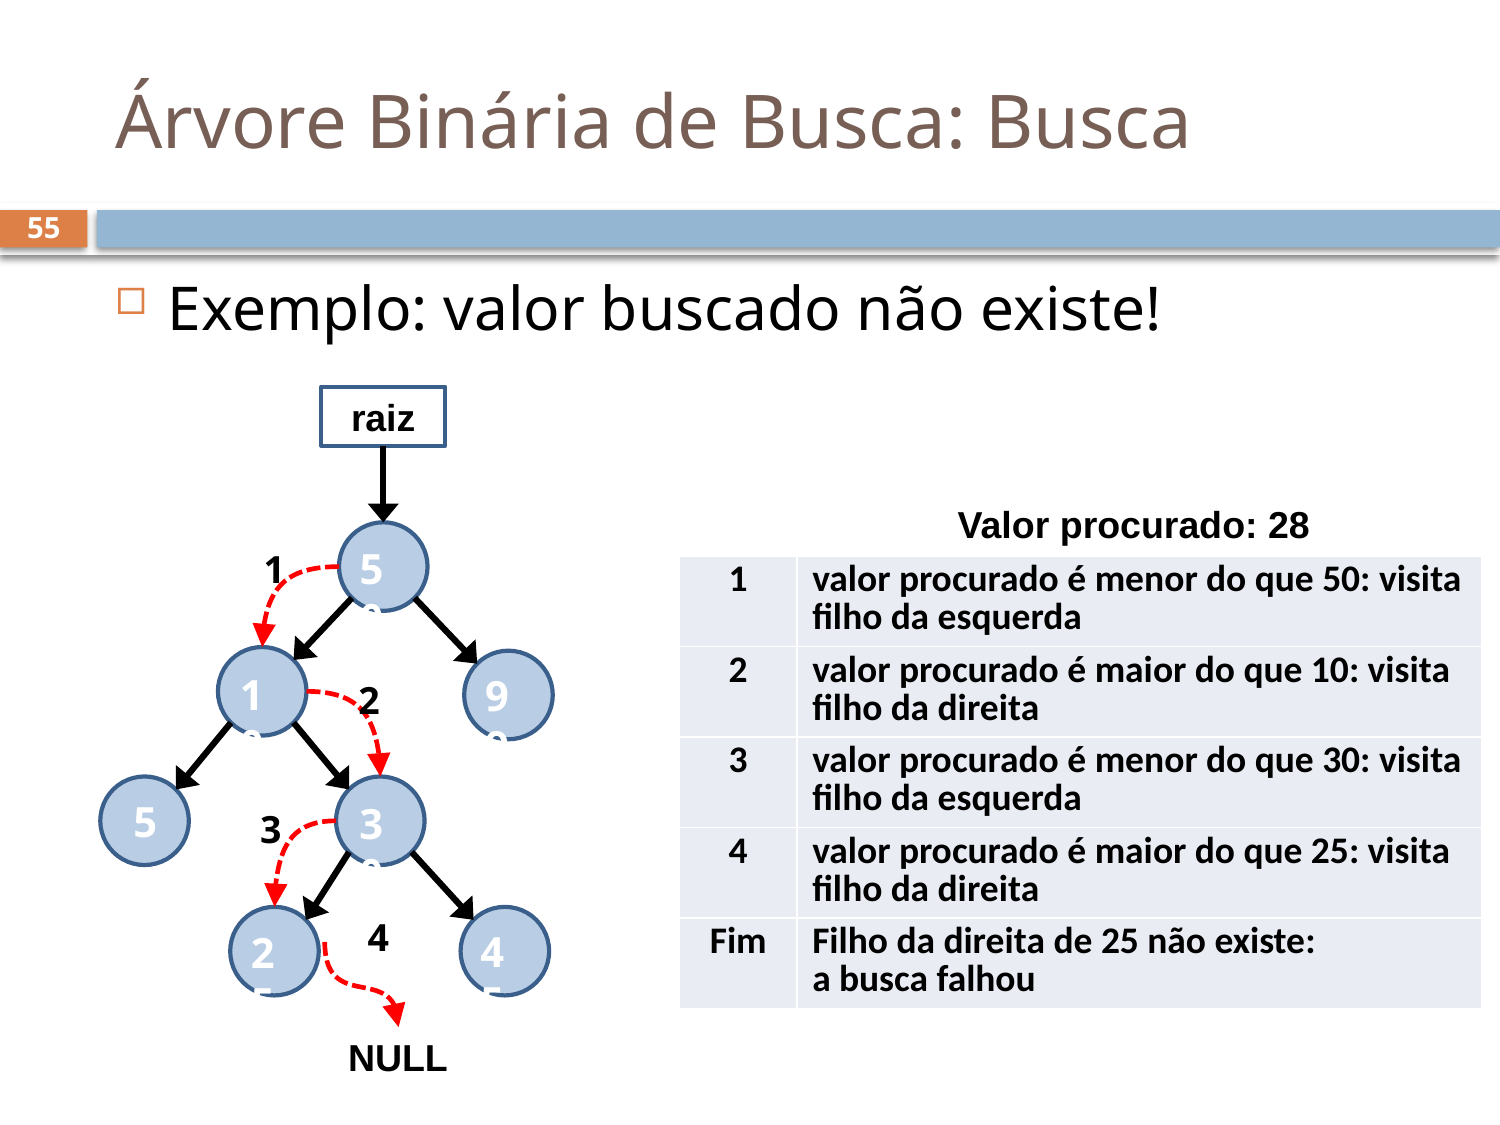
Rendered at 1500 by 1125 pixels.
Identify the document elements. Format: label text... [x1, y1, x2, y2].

table_cell valor procurado é menor do que 30: visita filho da esquerda [798, 738, 1481, 827]
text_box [99, 386, 554, 1088]
table_cell valor procurado é maior do que 25: visita filho da direita [798, 828, 1481, 917]
table_cell 3 [680, 738, 796, 827]
table_cell Fim [680, 919, 796, 1008]
title Árvore Binária de Busca: Busca [100, 37, 1438, 200]
table_cell 4 [680, 828, 796, 917]
list Exemplo: valor buscado não existe! [100, 262, 1438, 1000]
text_box Valor procurado: 28 [785, 493, 1483, 554]
slide_number 55 [0, 208, 88, 249]
table_cell 2 [680, 647, 796, 736]
table_header valor procurado é menor do que 50: visita filho da esquerda [798, 557, 1481, 646]
table_cell valor procurado é maior do que 10: visita filho da direita [798, 647, 1481, 736]
table_header 1 [680, 557, 796, 646]
table_cell Filho da direita de 25 não existe: a busca falhou [798, 919, 1481, 1008]
